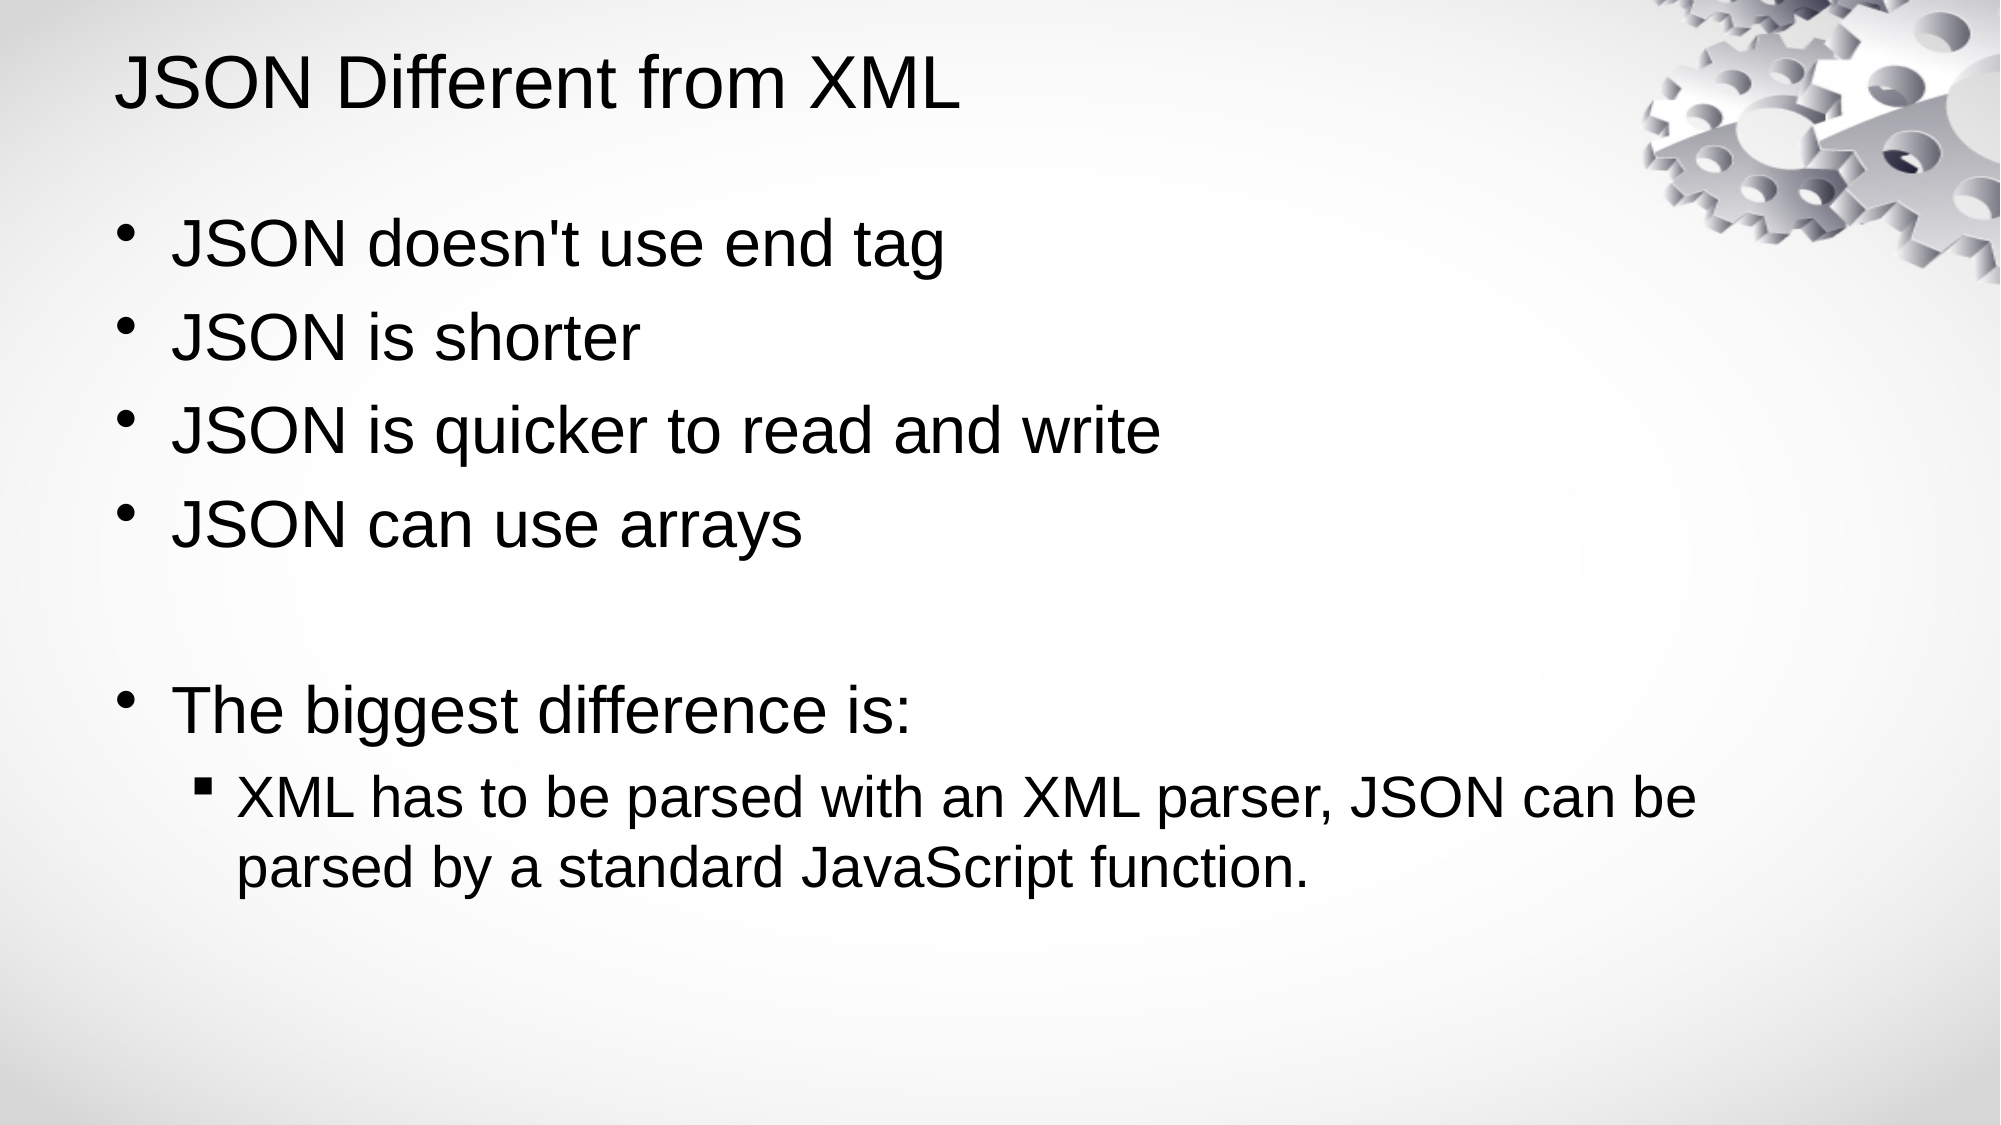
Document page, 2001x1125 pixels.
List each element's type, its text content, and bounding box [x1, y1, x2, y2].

list JSON doesn't use end tag JSON is shorter JSON is quicker to read and write JSON can use arrays The biggest difference is: XML has to be parsed with an XML parser, JSON can be parsed by a standard JavaScript function. [99, 192, 1901, 1006]
title JSON Different from XML [99, 30, 1901, 127]
picture [0, 0, 2000, 1125]
